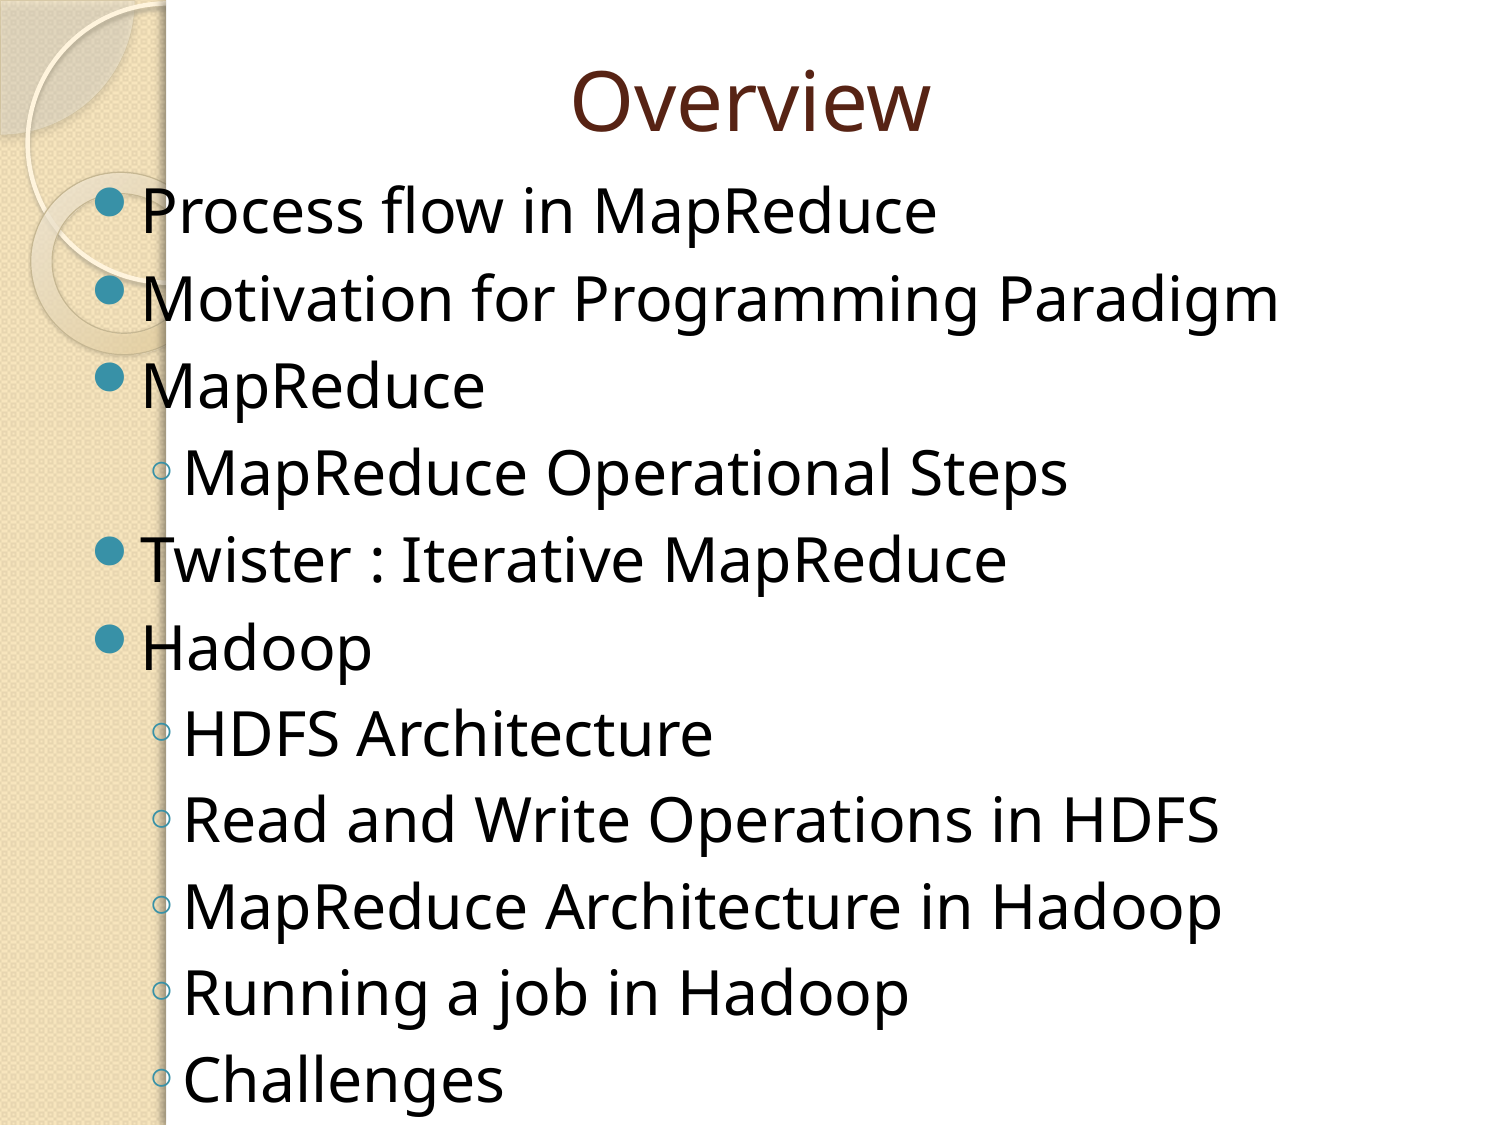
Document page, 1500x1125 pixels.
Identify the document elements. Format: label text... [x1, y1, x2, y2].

title Overview [62, 32, 1440, 164]
list Process flow in MapReduce Motivation for Programming Paradigm MapReduce MapReduce Operational Steps Twister : Iterative MapReduce Hadoop HDFS Architecture Read and Write Operations in HDFS MapReduce Architecture in Hadoop Running a job in Hadoop Challenges [62, 164, 1439, 1090]
